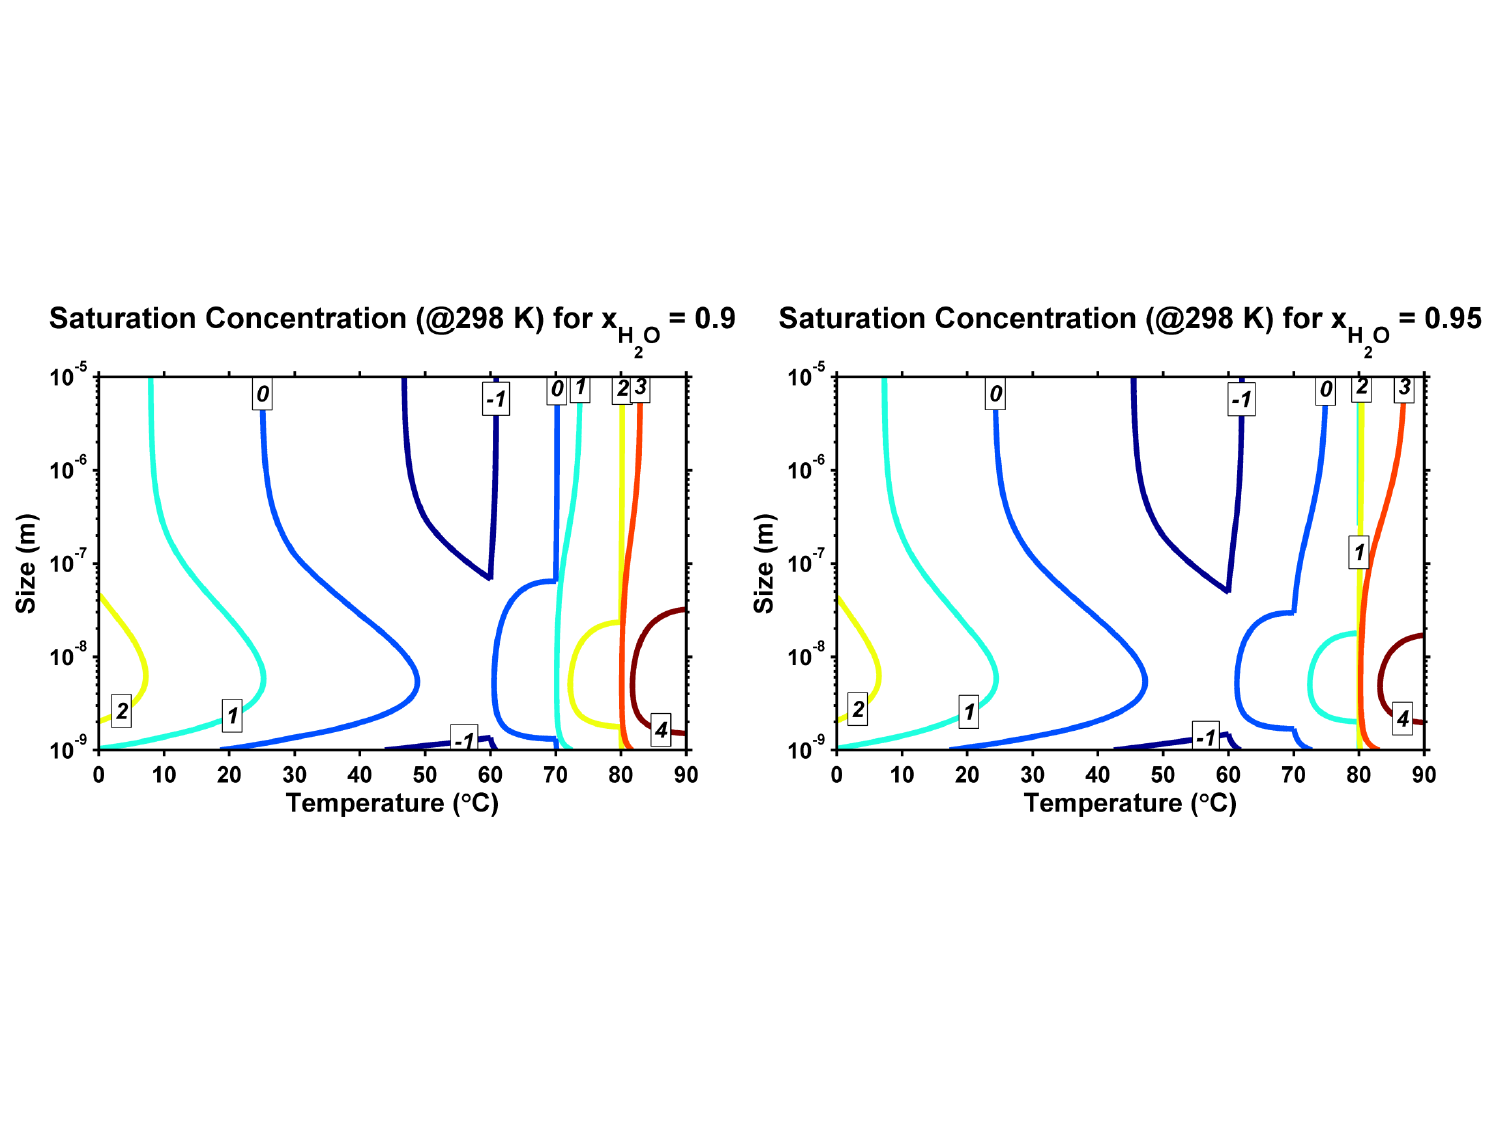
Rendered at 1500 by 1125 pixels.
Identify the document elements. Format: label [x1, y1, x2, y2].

picture [0, 302, 1497, 835]
